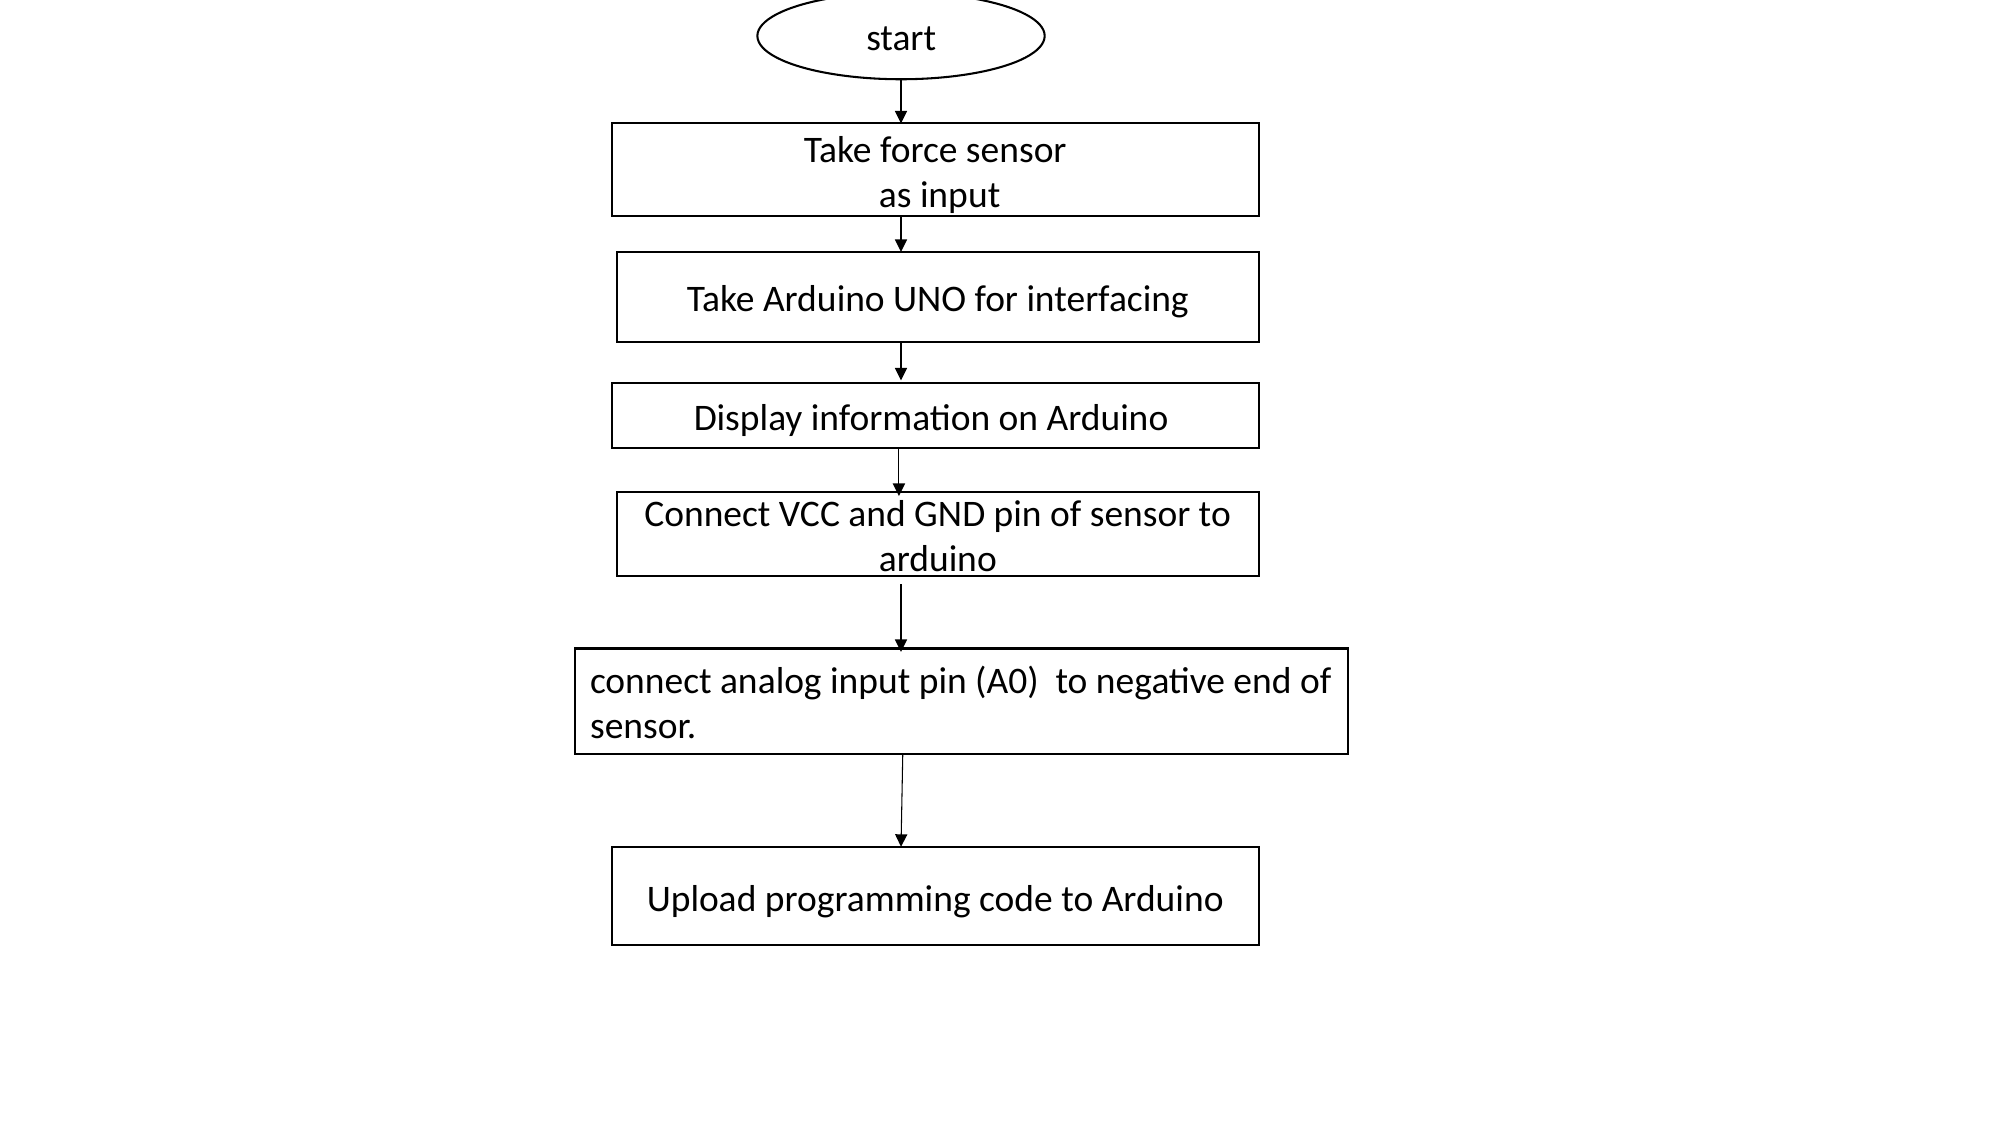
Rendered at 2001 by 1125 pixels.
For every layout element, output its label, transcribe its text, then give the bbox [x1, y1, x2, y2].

text_box Take force sensor as input [611, 122, 1260, 217]
text_box Take Arduino UNO for interfacing [616, 251, 1260, 343]
text_box start [756, 0, 1046, 81]
text_box Upload programming code to Arduino [611, 846, 1260, 946]
text_box Connect VCC and GND pin of sensor to arduino [616, 491, 1260, 577]
text_box connect analog input pin (A0) to negative end of sensor. [574, 647, 1349, 755]
text_box Display information on Arduino [611, 382, 1260, 449]
